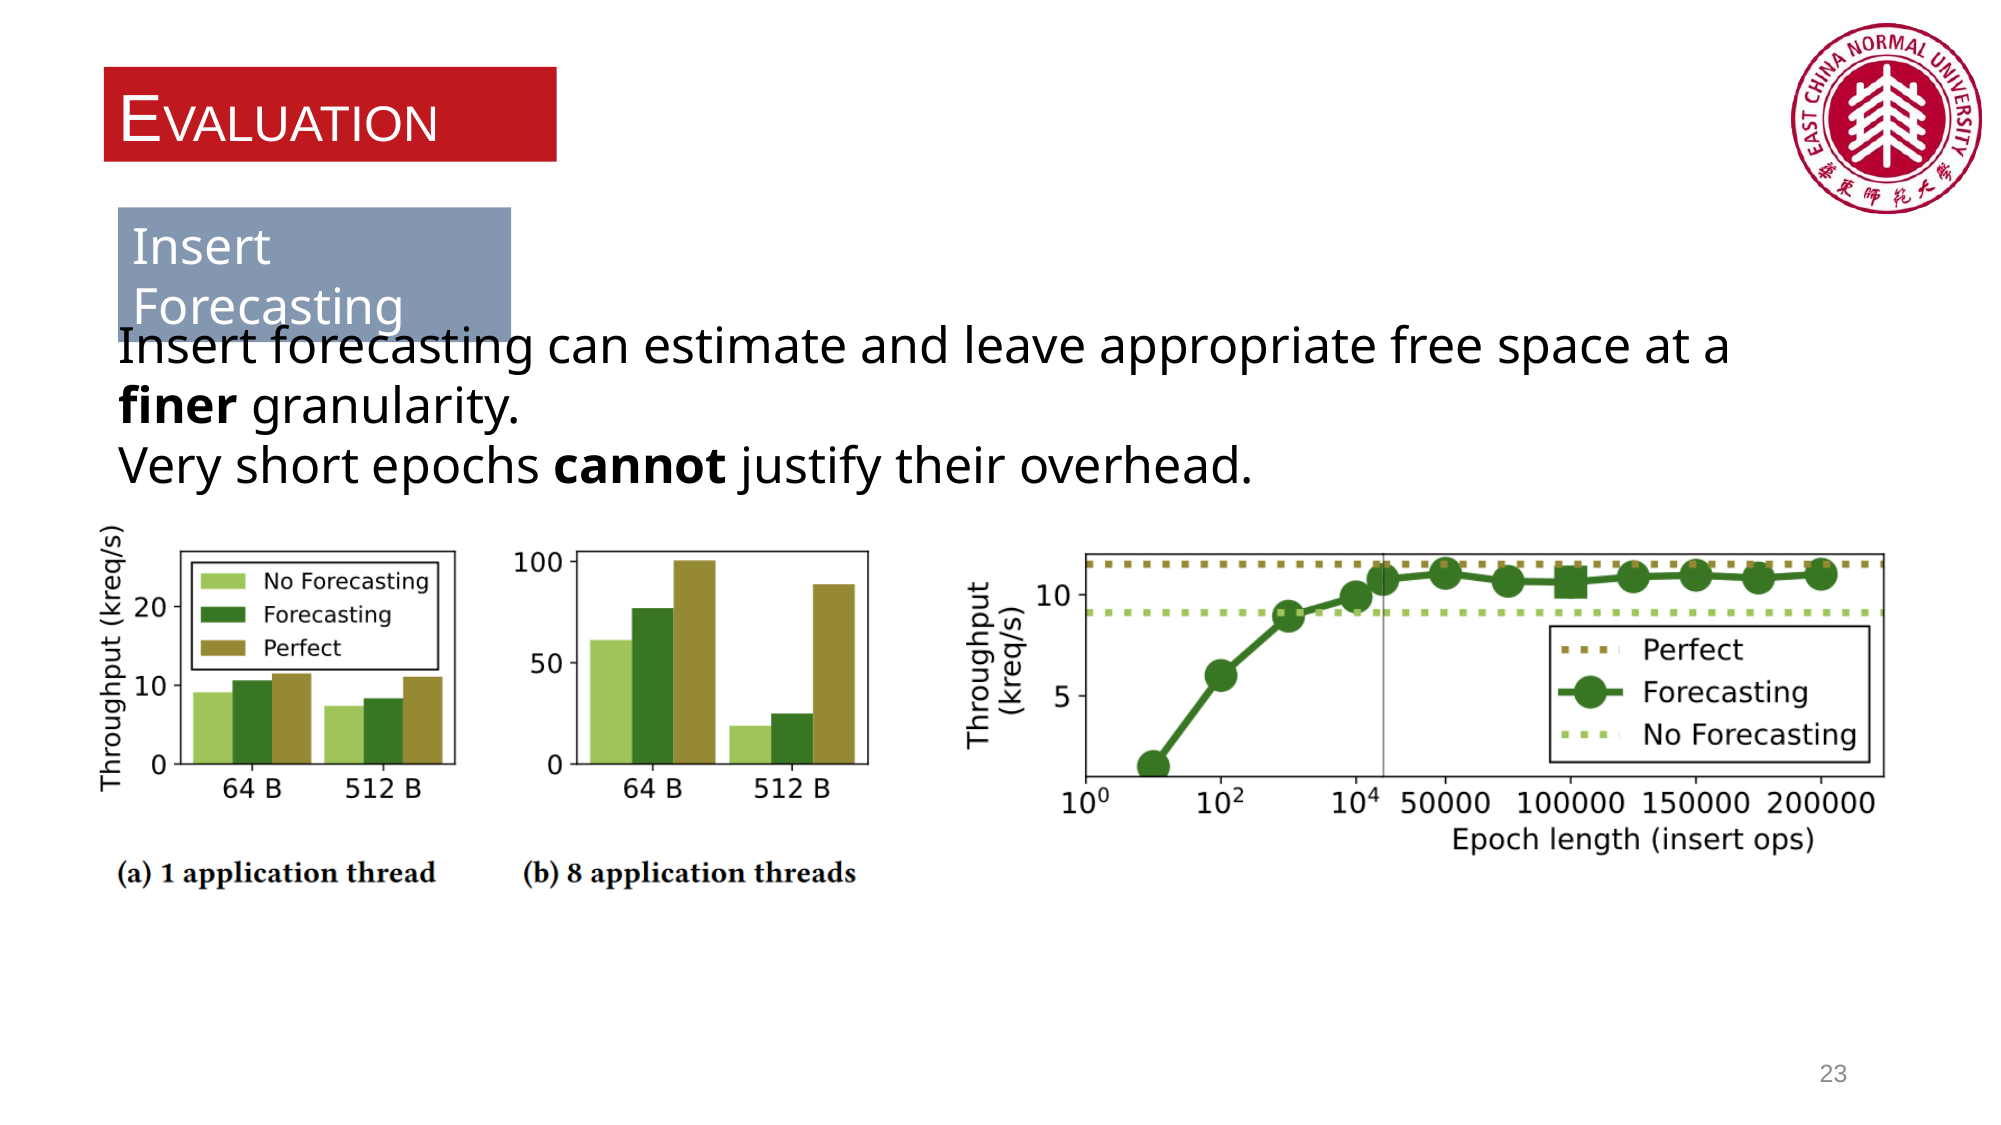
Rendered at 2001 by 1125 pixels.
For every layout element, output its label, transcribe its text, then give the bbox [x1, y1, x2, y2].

text_box Insert forecasting can estimate and leave appropriate free space at a finer granularity. Very short epochs cannot justify their overhead. [103, 306, 1878, 501]
text_box Insert Forecasting [118, 207, 512, 306]
picture [946, 534, 1954, 867]
text_box EVALUATION [103, 66, 557, 162]
picture [75, 508, 891, 894]
picture [1791, 23, 1982, 214]
slide_number 23 [1412, 1042, 1863, 1103]
